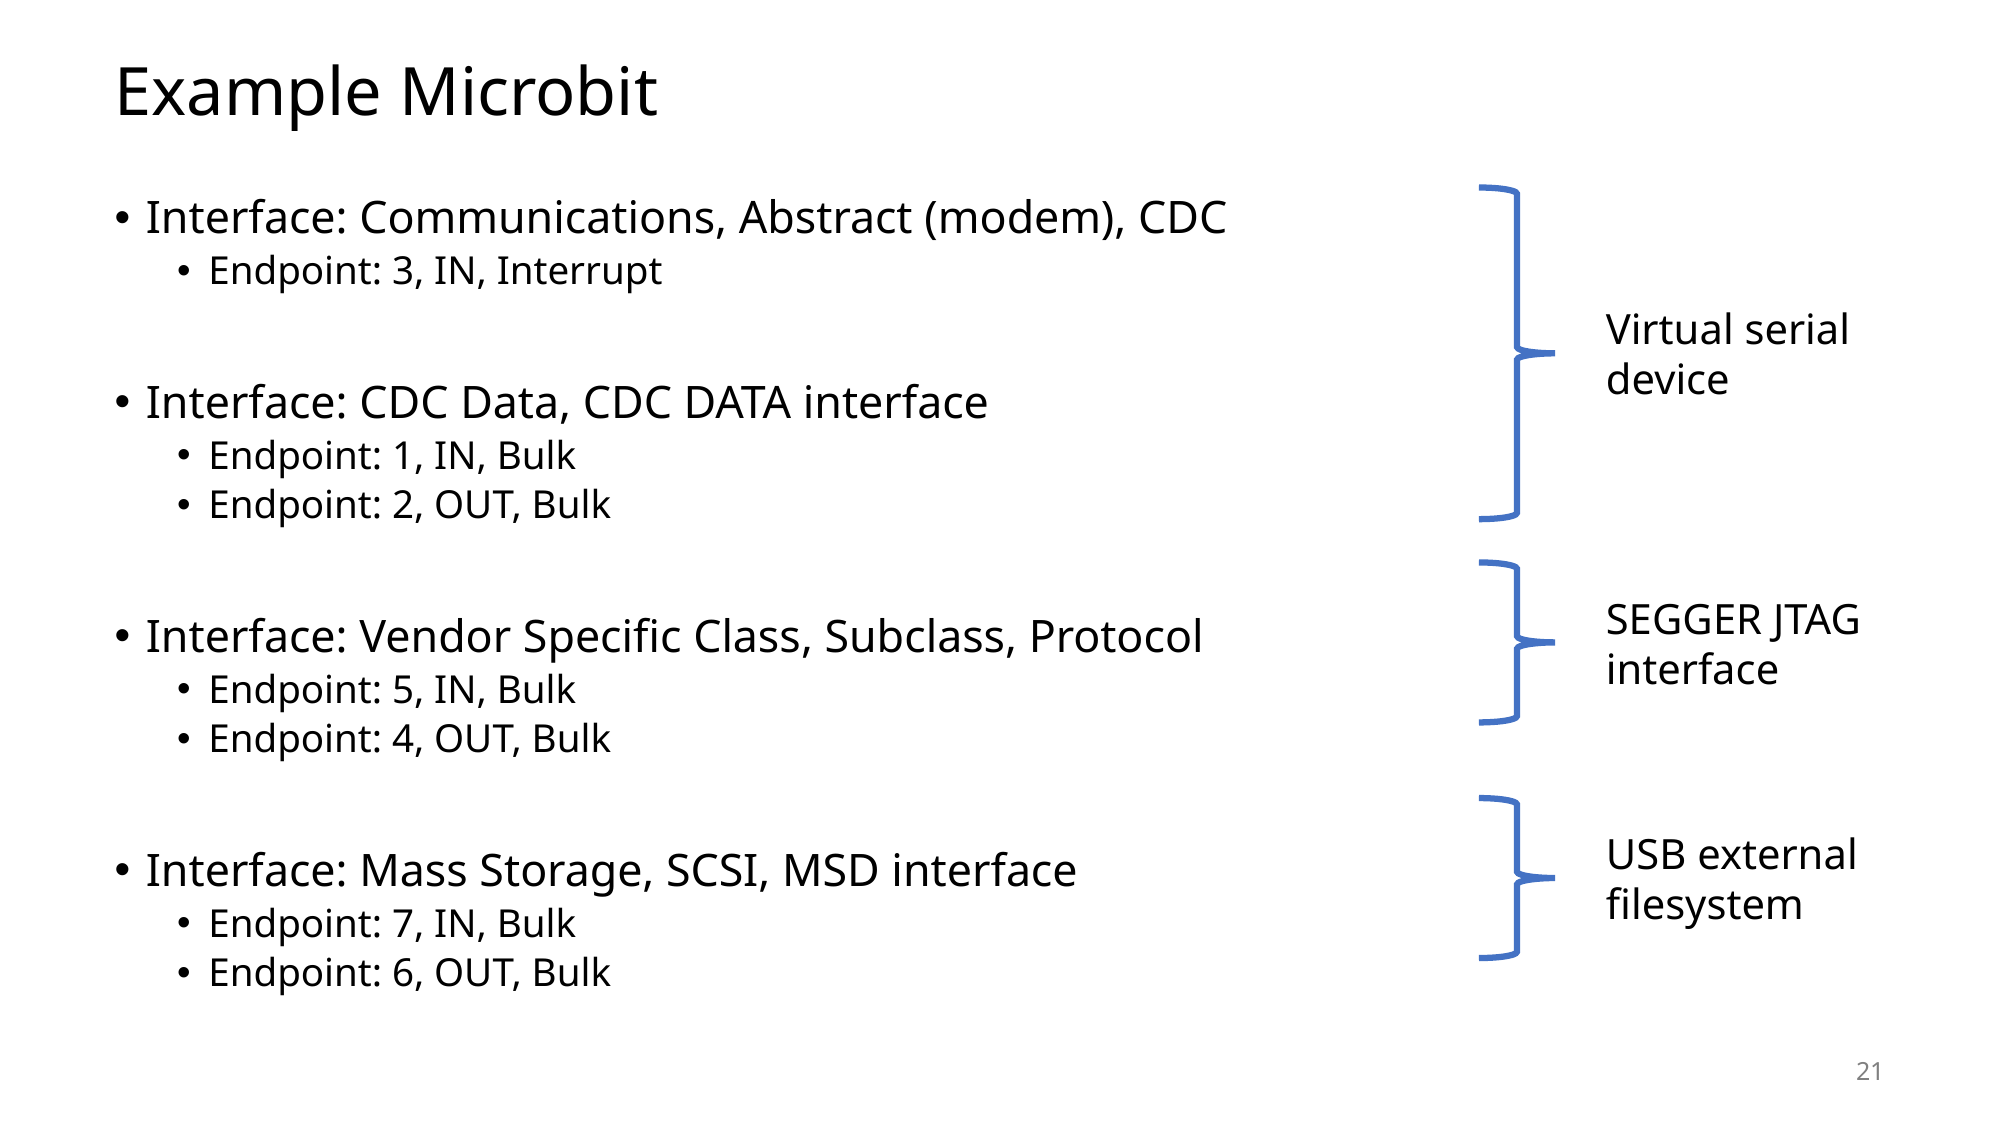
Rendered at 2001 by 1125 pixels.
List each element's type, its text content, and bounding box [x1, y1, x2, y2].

list Interface: Communications, Abstract (modem), CDC Endpoint: 3, IN, Interrupt Interface: CDC Data, CDC DATA interface Endpoint: 1, IN, Bulk Endpoint: 2, OUT, Bulk Interface: Vendor Specific Class, Subclass, Protocol Endpoint: 5, IN, Bulk Endpoint: 4, OUT, Bulk Interface: Mass Storage, SCSI, MSD interface Endpoint: 7, IN, Bulk Endpoint: 6, OUT, Bulk [99, 187, 1900, 1013]
text_box [1478, 186, 1556, 520]
text_box [1478, 797, 1556, 959]
text_box [1478, 561, 1556, 723]
title Example Microbit [99, 37, 1900, 150]
text_box Virtual serial device [1591, 295, 1936, 411]
text_box SEGGER JTAG interface [1591, 585, 1936, 700]
text_box USB external filesystem [1591, 820, 1936, 936]
slide_number 21 [1749, 1042, 1900, 1103]
